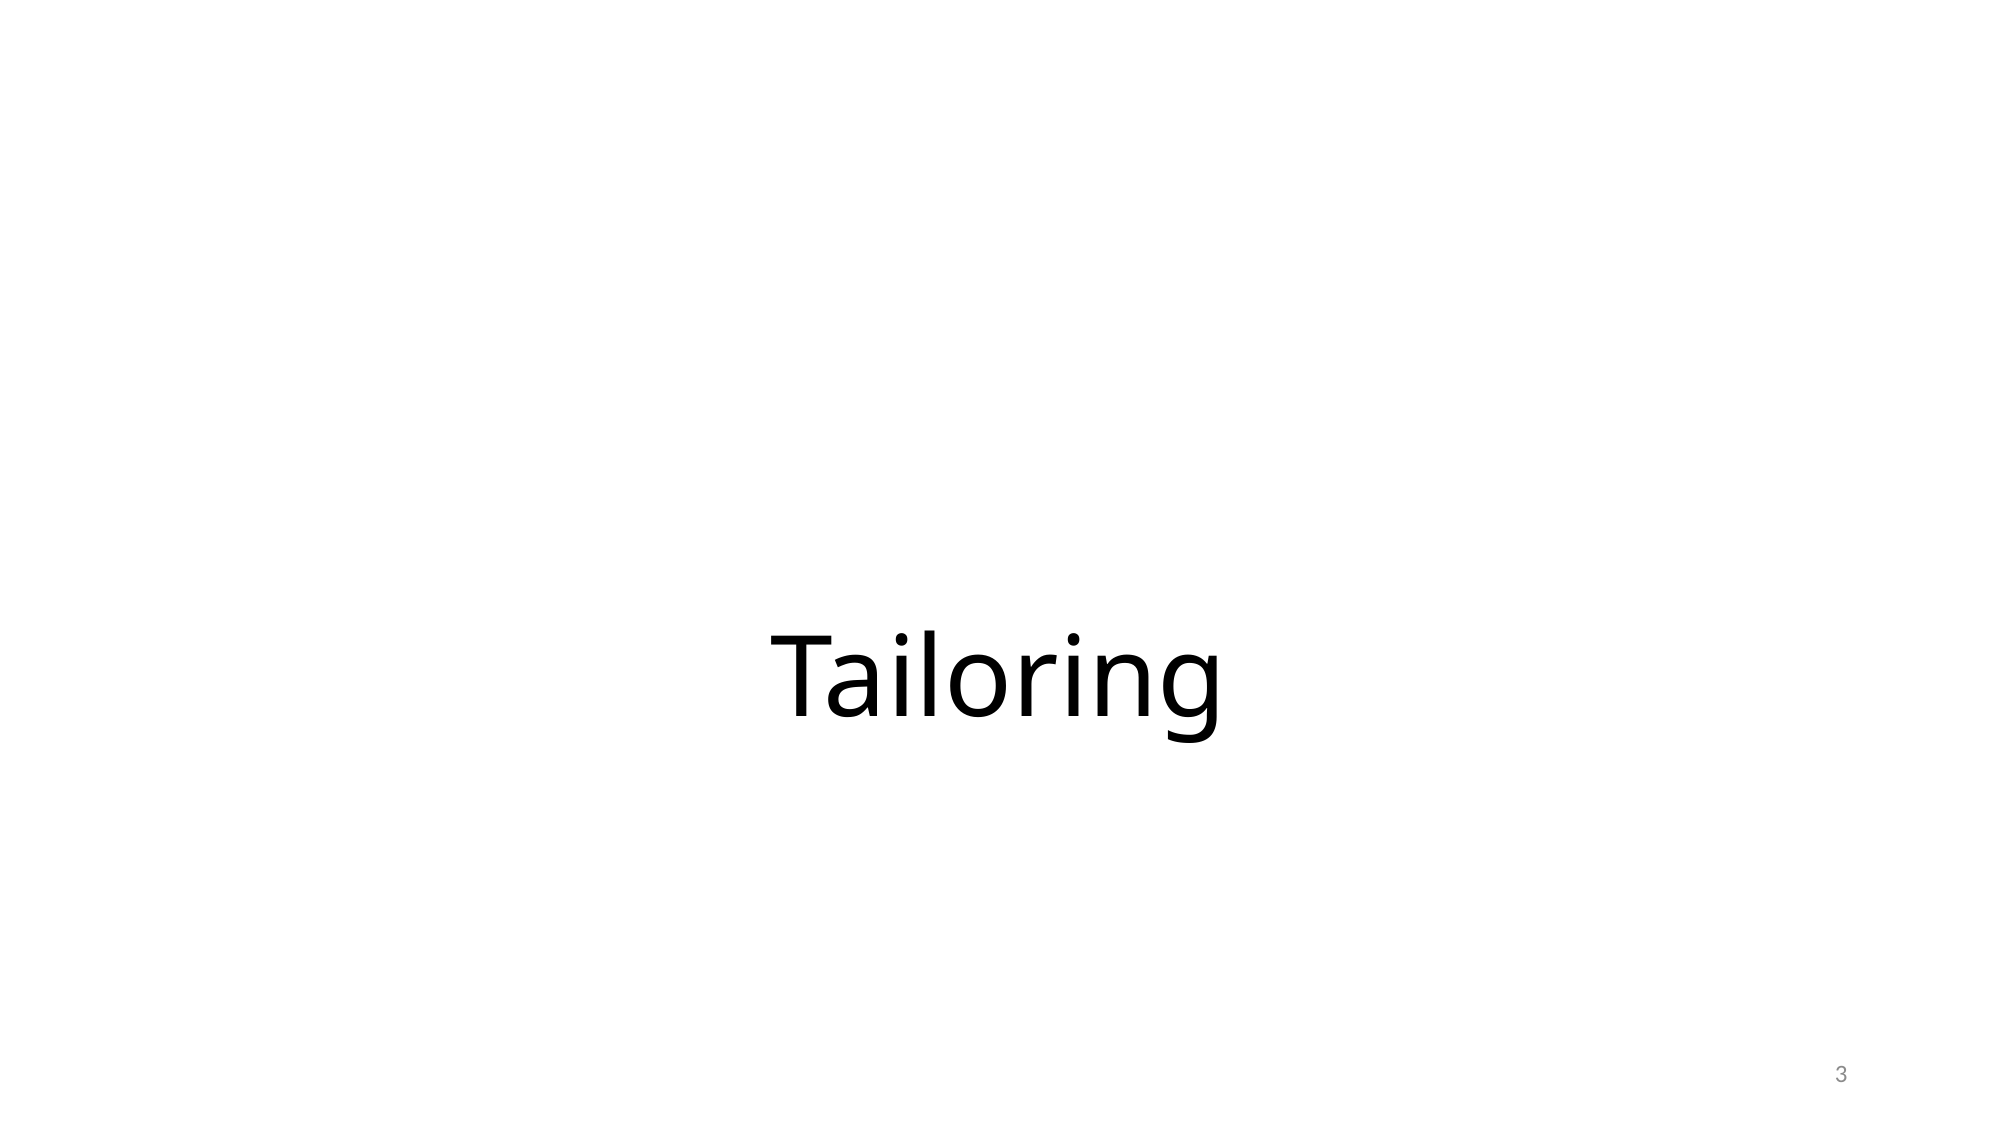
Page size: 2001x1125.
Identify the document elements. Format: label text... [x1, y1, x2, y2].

slide_number 3 [1412, 1042, 1863, 1103]
title Tailoring [136, 280, 1862, 749]
